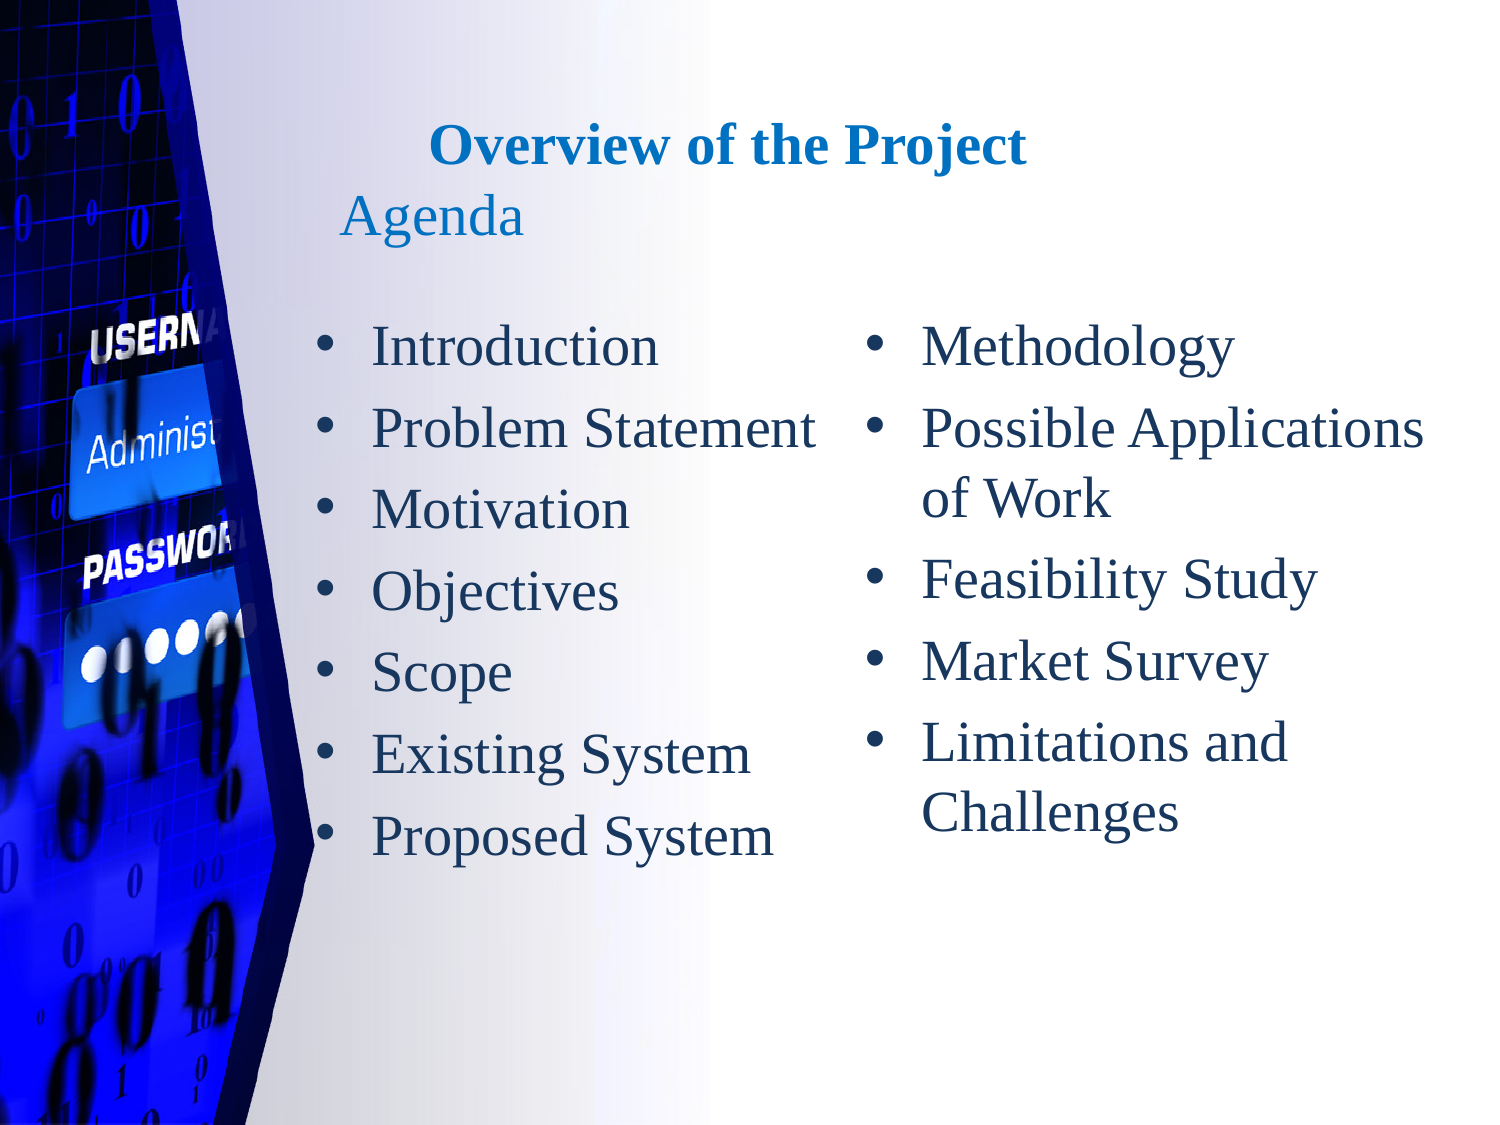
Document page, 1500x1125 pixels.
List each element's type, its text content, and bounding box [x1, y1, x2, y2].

title Overview of the Project Agenda [324, 96, 1430, 256]
list Introduction Problem Statement Motivation Objectives Scope Existing System Proposed System [300, 299, 1450, 1038]
picture [0, 0, 1500, 1125]
list Methodology Possible Applications of Work Feasibility Study Market Survey Limitations and Challenges [849, 299, 1500, 1005]
